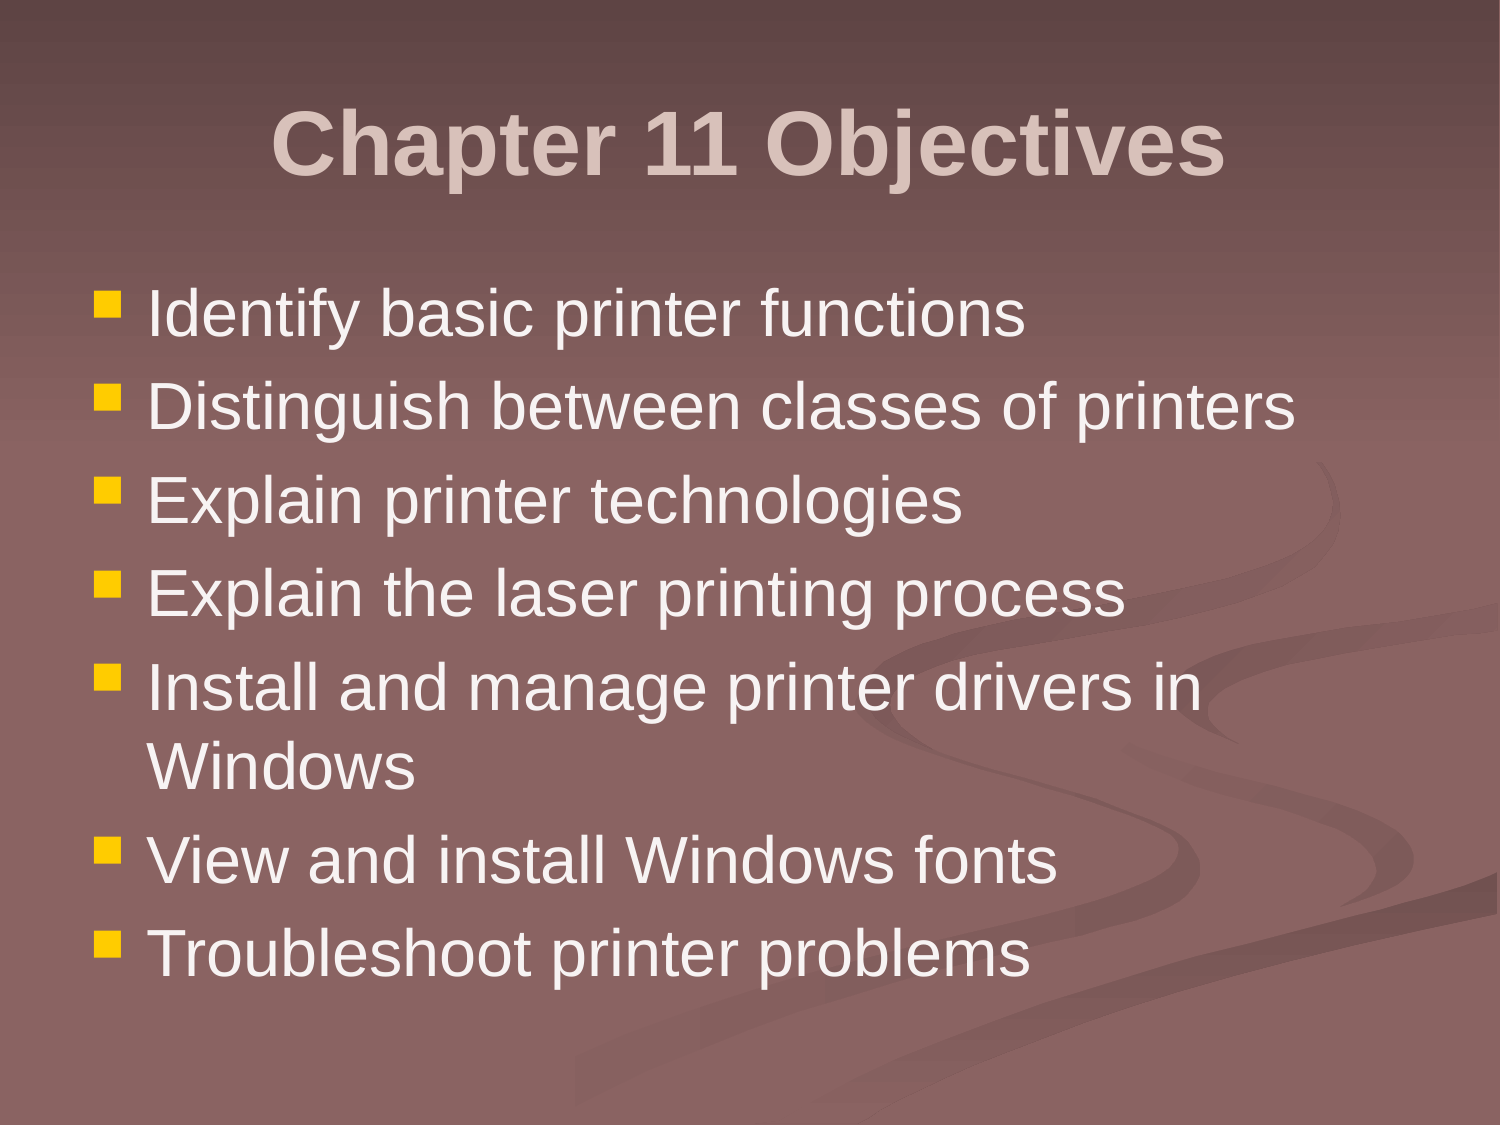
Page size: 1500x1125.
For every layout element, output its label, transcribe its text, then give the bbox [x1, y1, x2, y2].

title Chapter 11 Objectives [75, 45, 1425, 233]
list Identify basic printer functions Distinguish between classes of printers Explain printer technologies Explain the laser printing process Install and manage printer drivers in Windows View and install Windows fonts Troubleshoot printer problems [75, 262, 1425, 1088]
